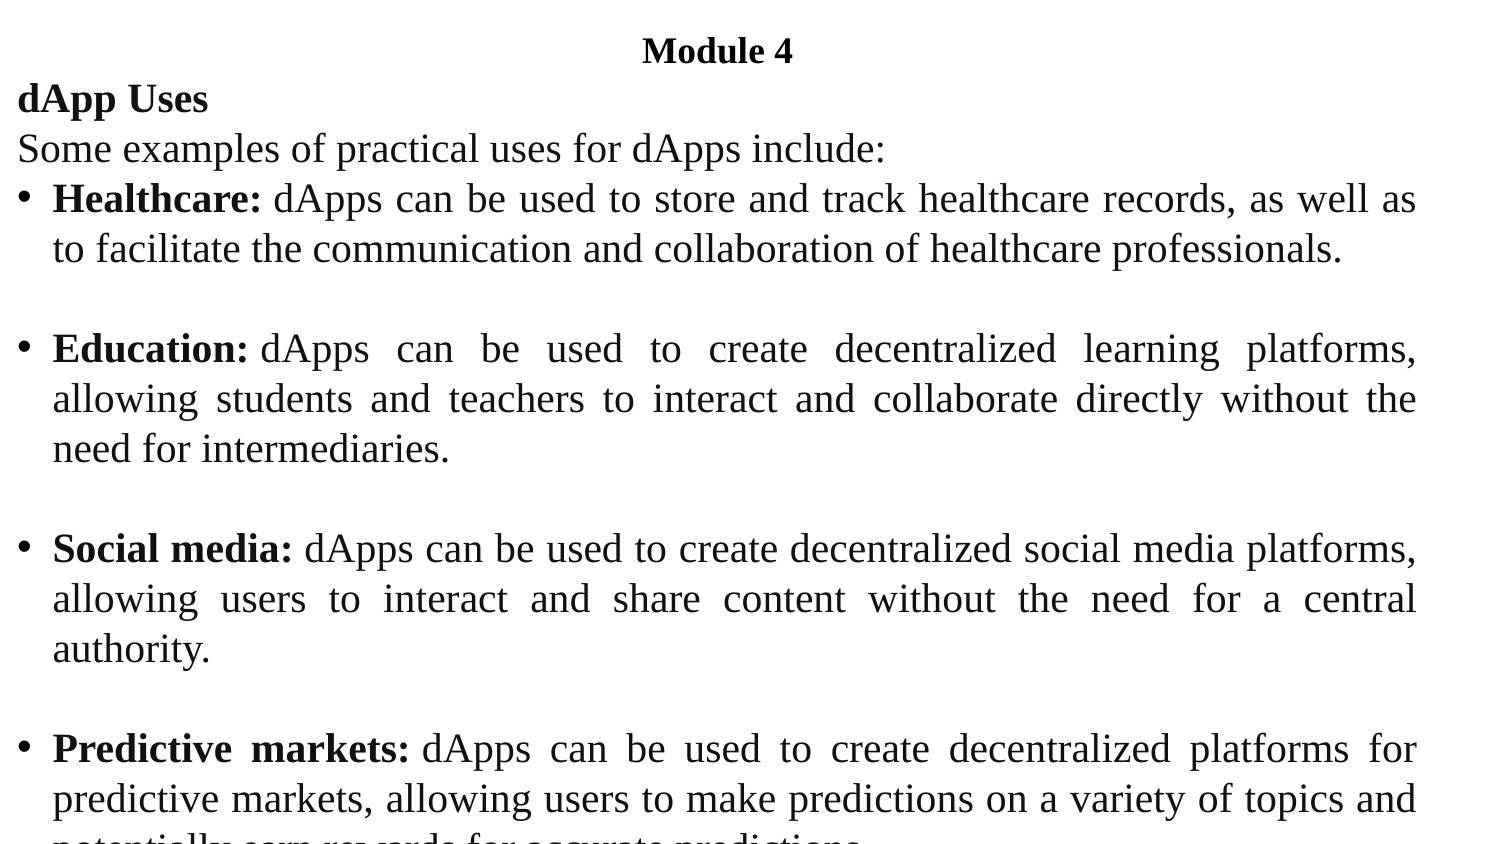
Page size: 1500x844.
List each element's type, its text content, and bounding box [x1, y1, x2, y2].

text_box Module 4 dApp Uses Some examples of practical uses for dApps include: Healthcare: dApps can be used to store and track healthcare records, as well as to facilitate the communication and collaboration of healthcare professionals. Education: dApps can be used to create decentralized learning platforms, allowing students and teachers to interact and collaborate directly without the need for intermediaries. Social media: dApps can be used to create decentralized social media platforms, allowing users to interact and share content without the need for a central authority. Predictive markets: dApps can be used to create decentralized platforms for predictive markets, allowing users to make predictions on a variety of topics and potentially earn rewards for accurate predictions. [17, 14, 1419, 844]
